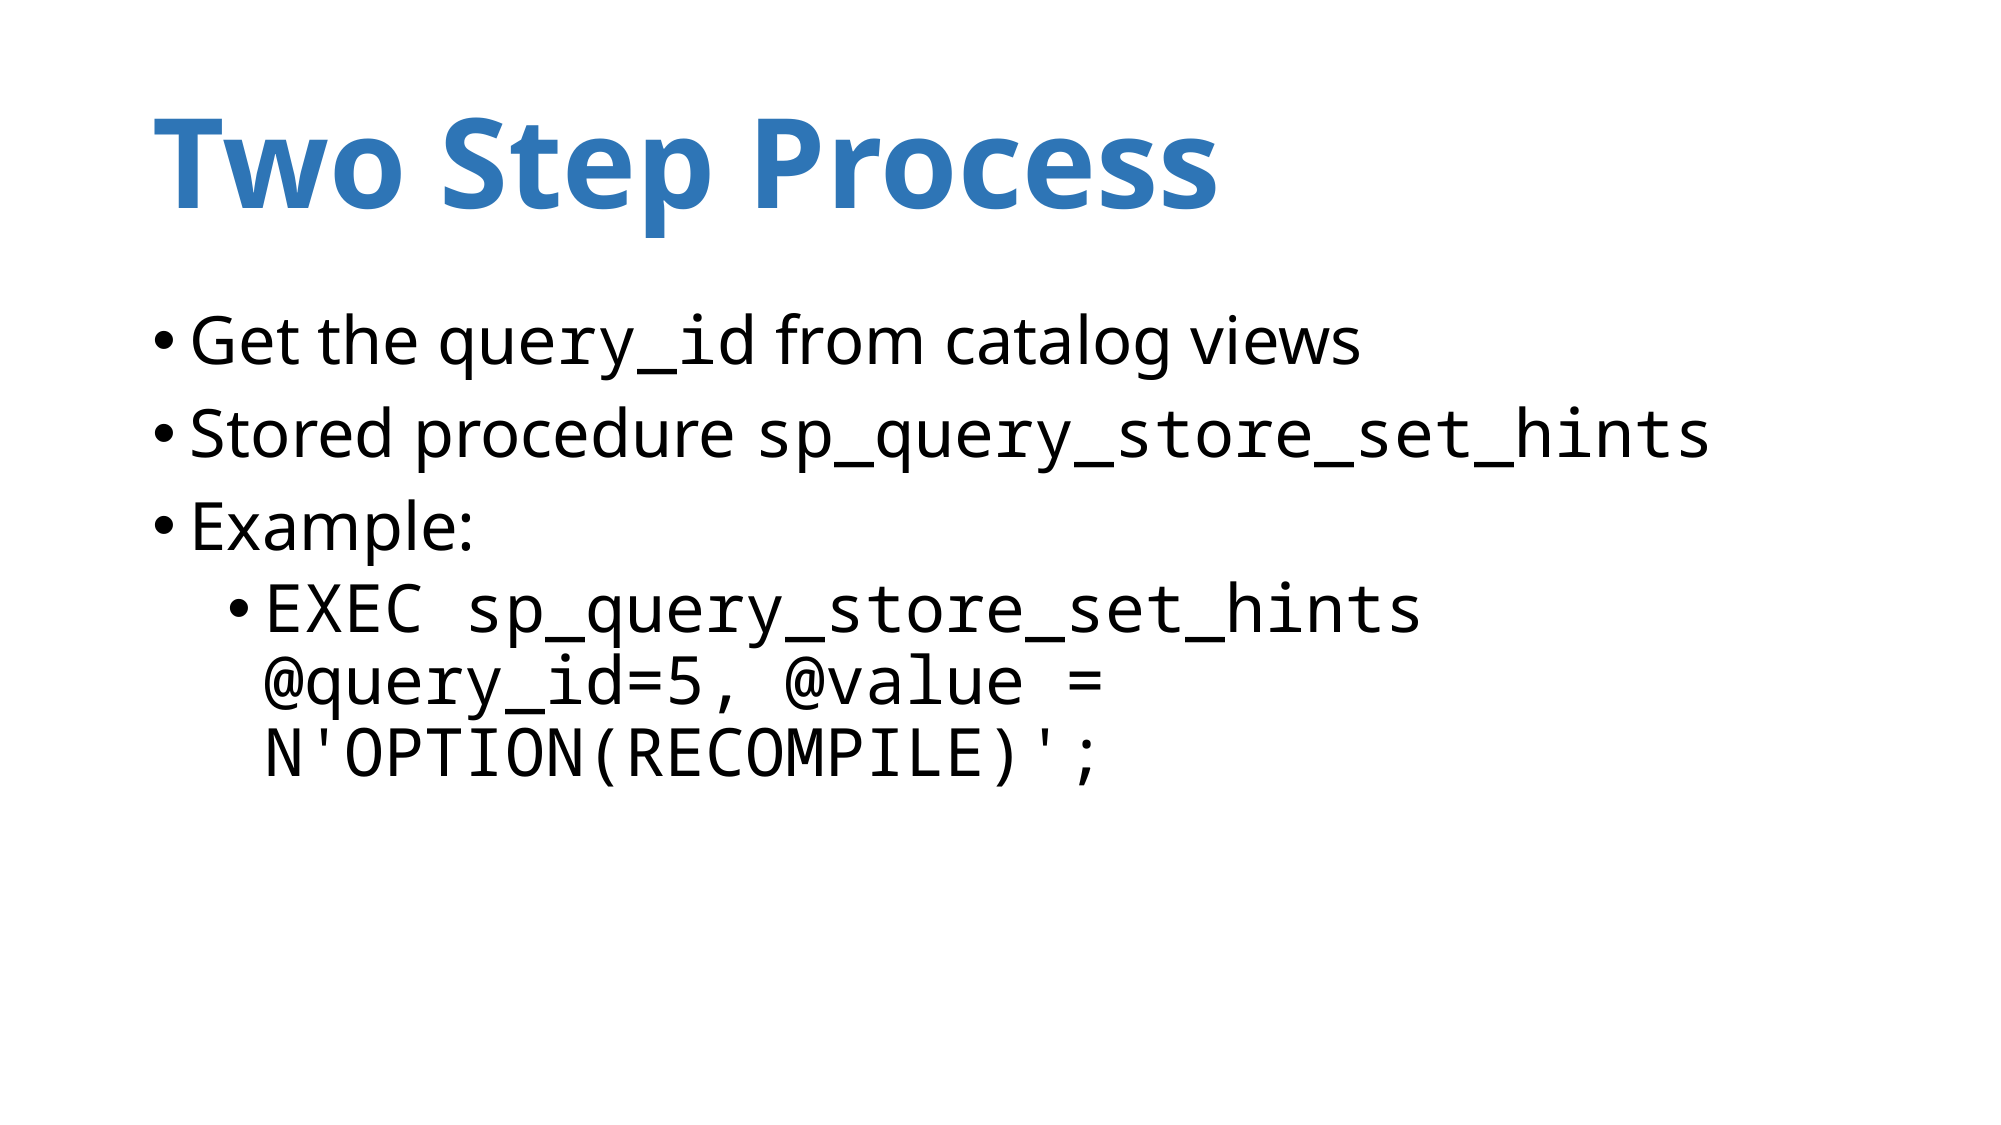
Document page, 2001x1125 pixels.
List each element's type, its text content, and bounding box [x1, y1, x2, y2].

list Get the query_id from catalog views Stored procedure sp_query_store_set_hints Example: EXEC sp_query_store_set_hints @query_id=5, @value = N'OPTION(RECOMPILE)'; [137, 299, 1863, 1014]
title Two Step Process [137, 59, 1863, 278]
